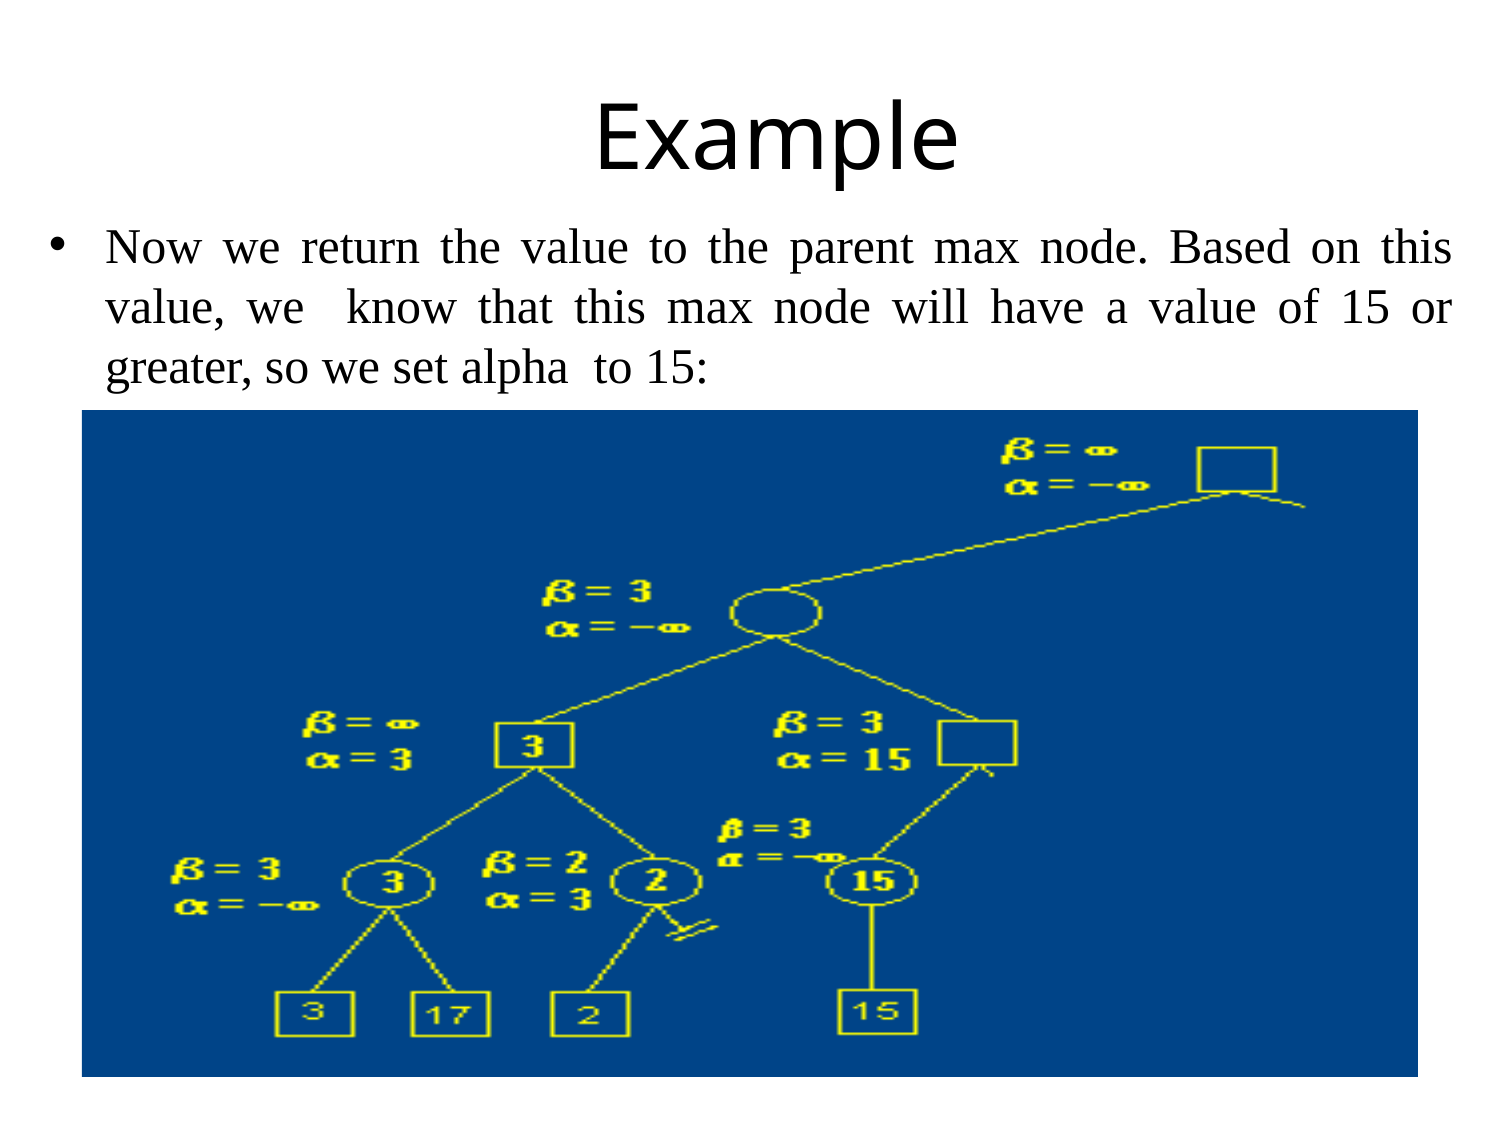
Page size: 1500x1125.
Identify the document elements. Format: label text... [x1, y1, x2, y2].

title Example [590, 75, 963, 210]
text_box Now we return the value to the parent max node. Based on this value, we know that this max node will have a value of 15 or greater, so we set alpha to 15: [46, 210, 1454, 394]
text_box [81, 410, 1418, 1077]
